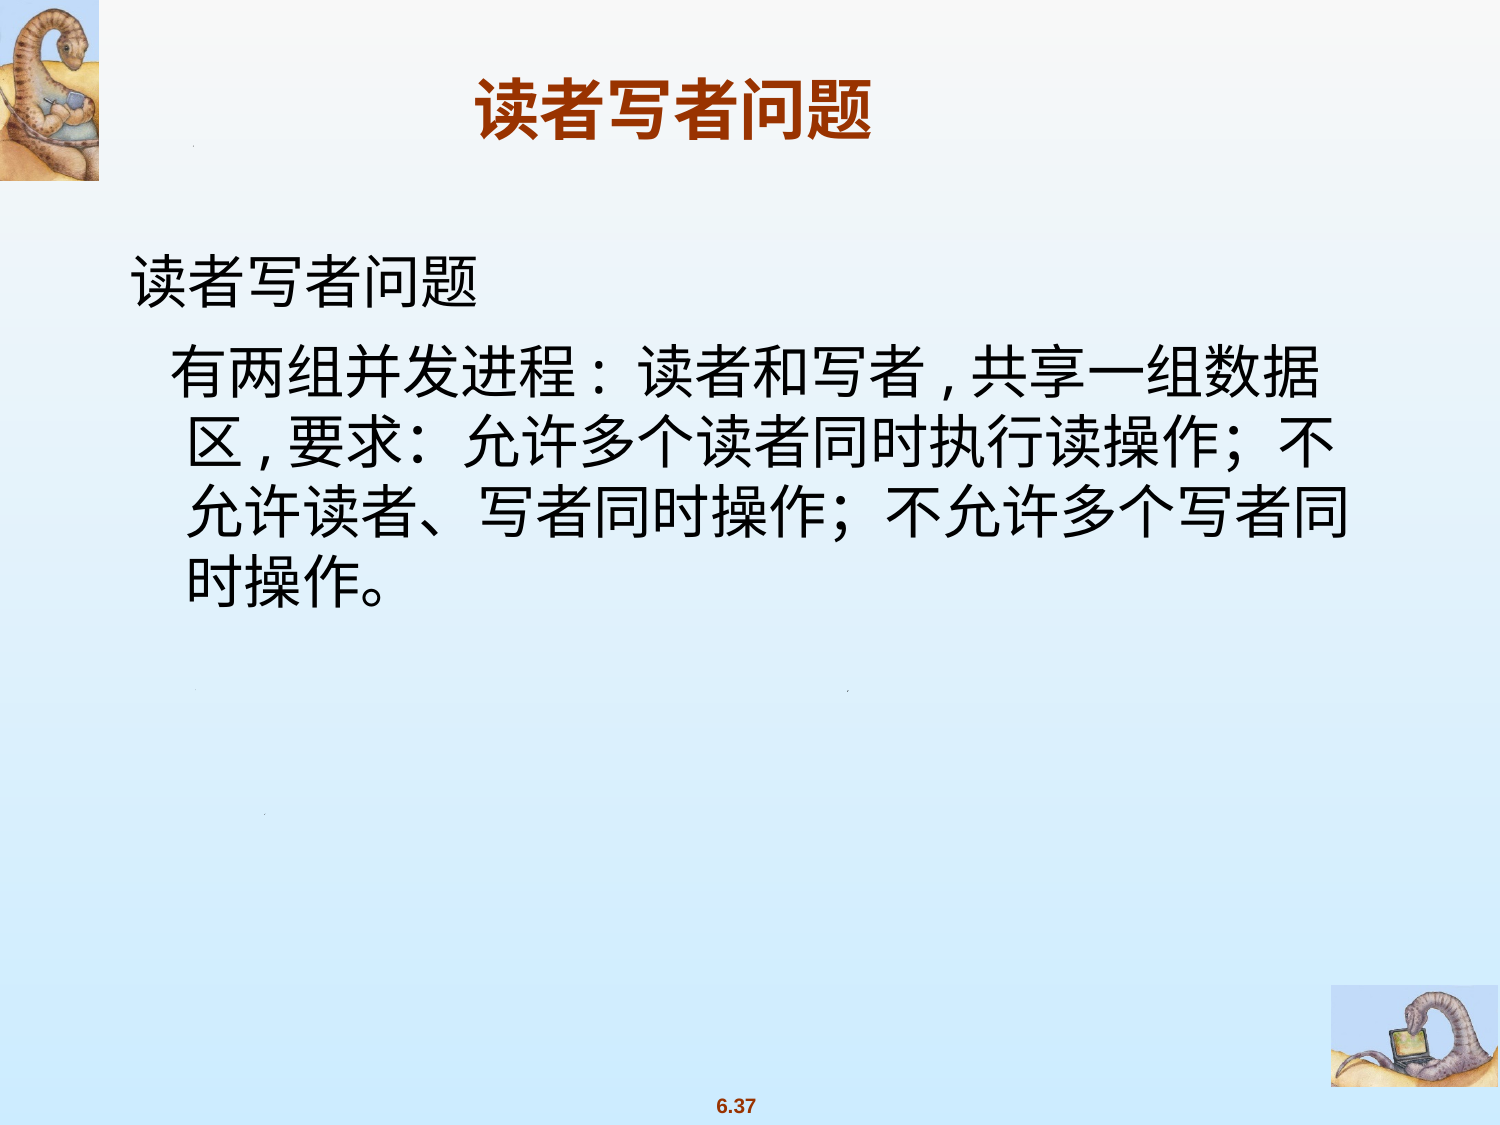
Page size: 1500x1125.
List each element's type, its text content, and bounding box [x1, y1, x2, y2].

picture [1331, 985, 1498, 1087]
list 读者写者问题 有两组并发进程: 读者和写者,共享一组数据区,要求：允许多个读者同时执行读操作；不允许读者、写者同时操作；不允许多个写者同时操作。 [114, 237, 1390, 913]
title 读者写者问题 [176, 82, 1171, 156]
picture [0, 0, 99, 181]
